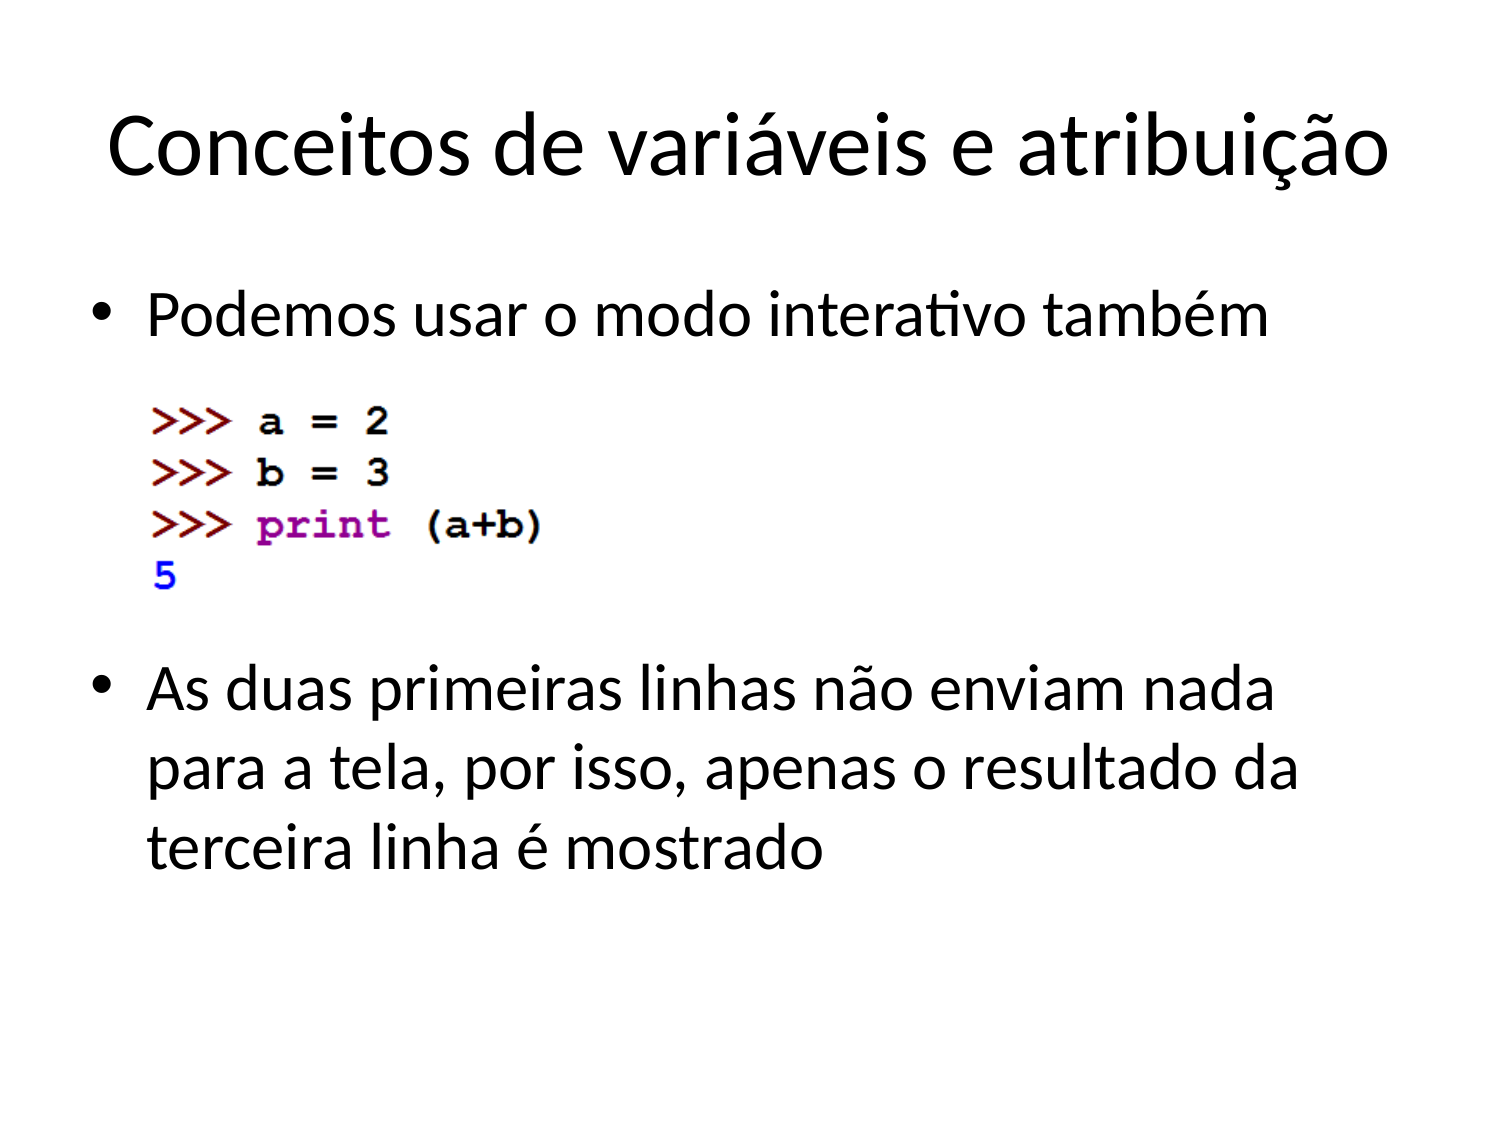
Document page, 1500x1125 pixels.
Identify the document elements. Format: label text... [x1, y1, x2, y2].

list Podemos usar o modo interativo também As duas primeiras linhas não enviam nada para a tela, por isso, apenas o resultado da terceira linha é mostrado [75, 262, 1425, 1005]
title Conceitos de variáveis e atribuição [75, 45, 1425, 233]
picture [147, 396, 601, 602]
